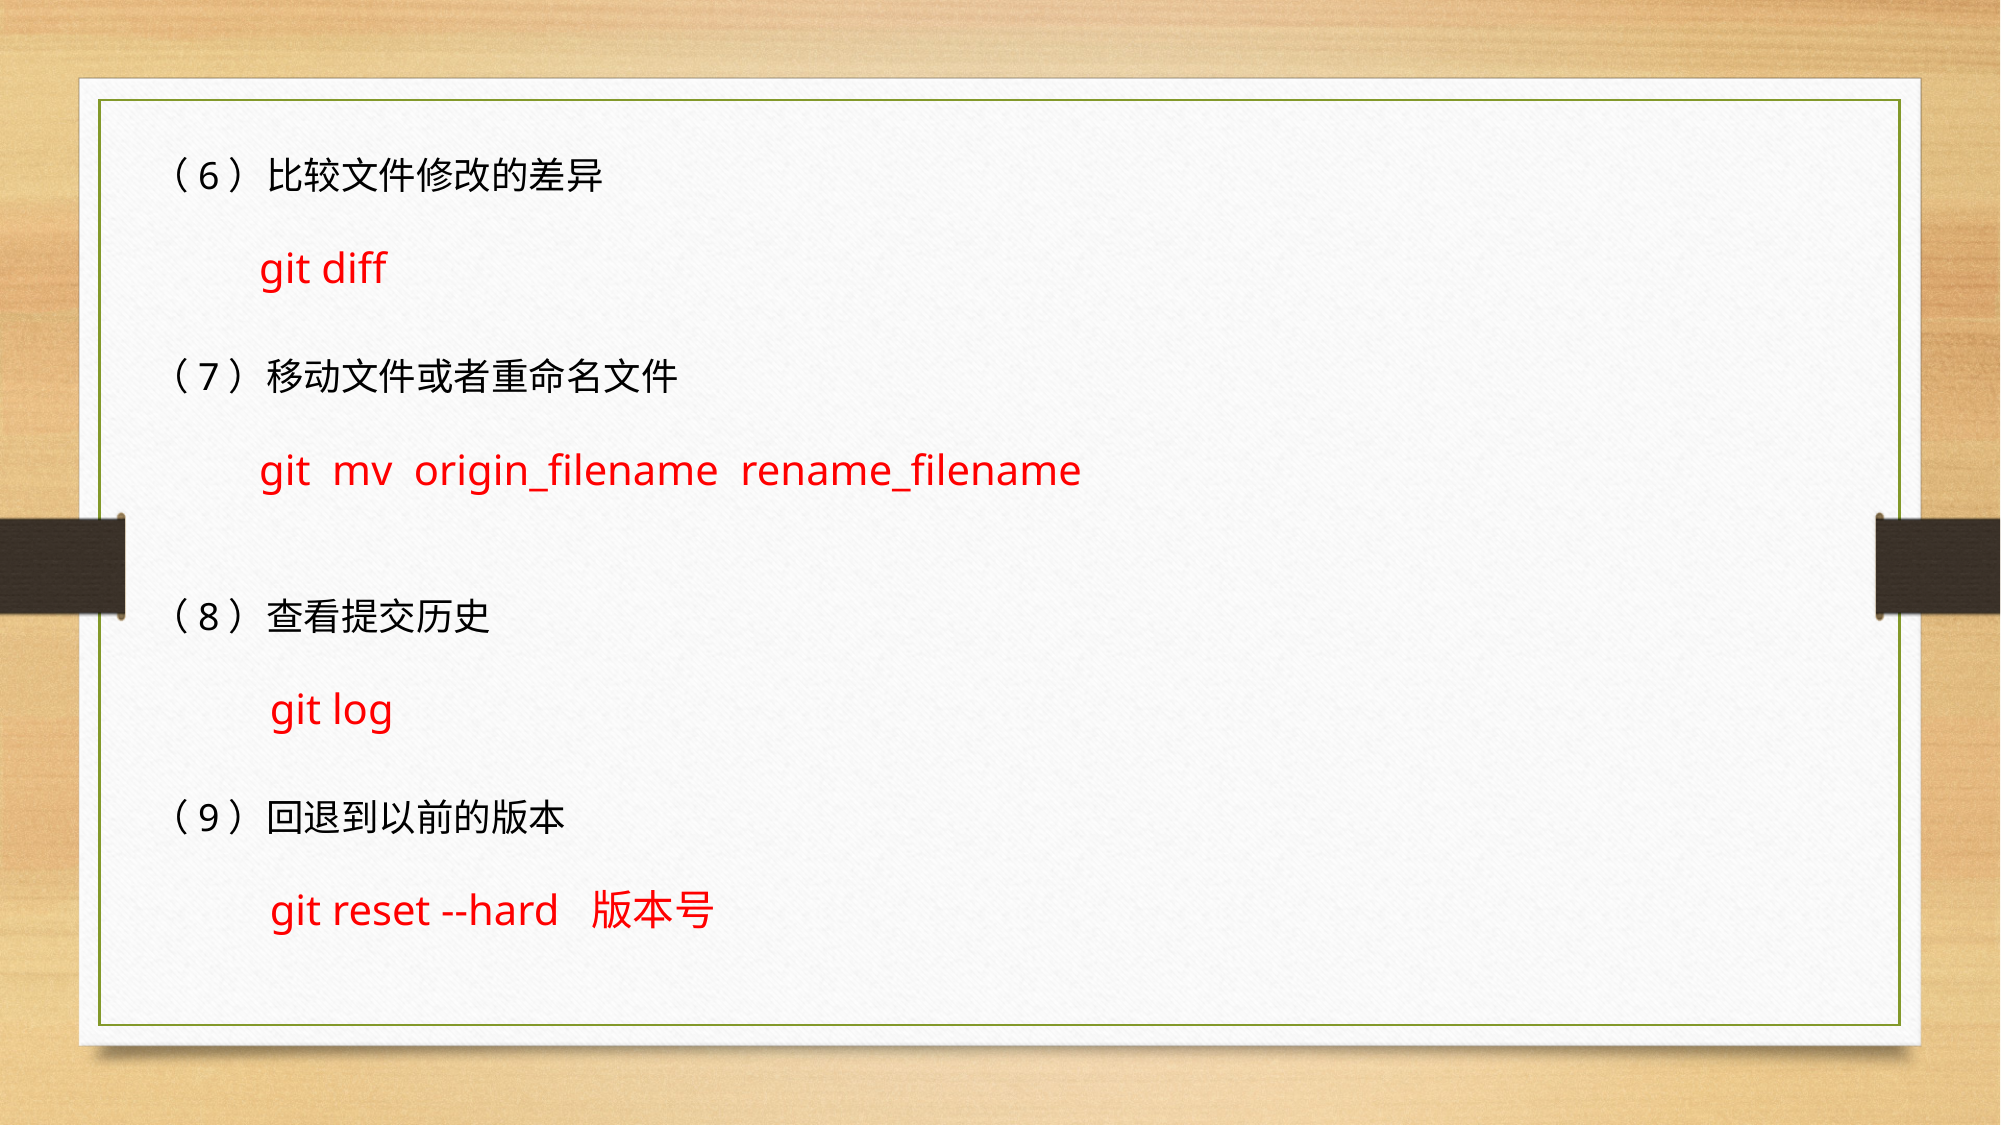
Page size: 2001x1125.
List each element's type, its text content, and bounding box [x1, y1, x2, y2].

text_box （7）移动文件或者重命名文件 git mv origin_filename rename_filename [136, 345, 1168, 585]
text_box （6）比较文件修改的差异 git diff [136, 144, 1168, 345]
text_box （8）查看提交历史 git log [136, 585, 1168, 786]
picture [0, 0, 2001, 1125]
text_box （9）回退到以前的版本 git reset --hard 版本号 [136, 786, 1168, 1042]
